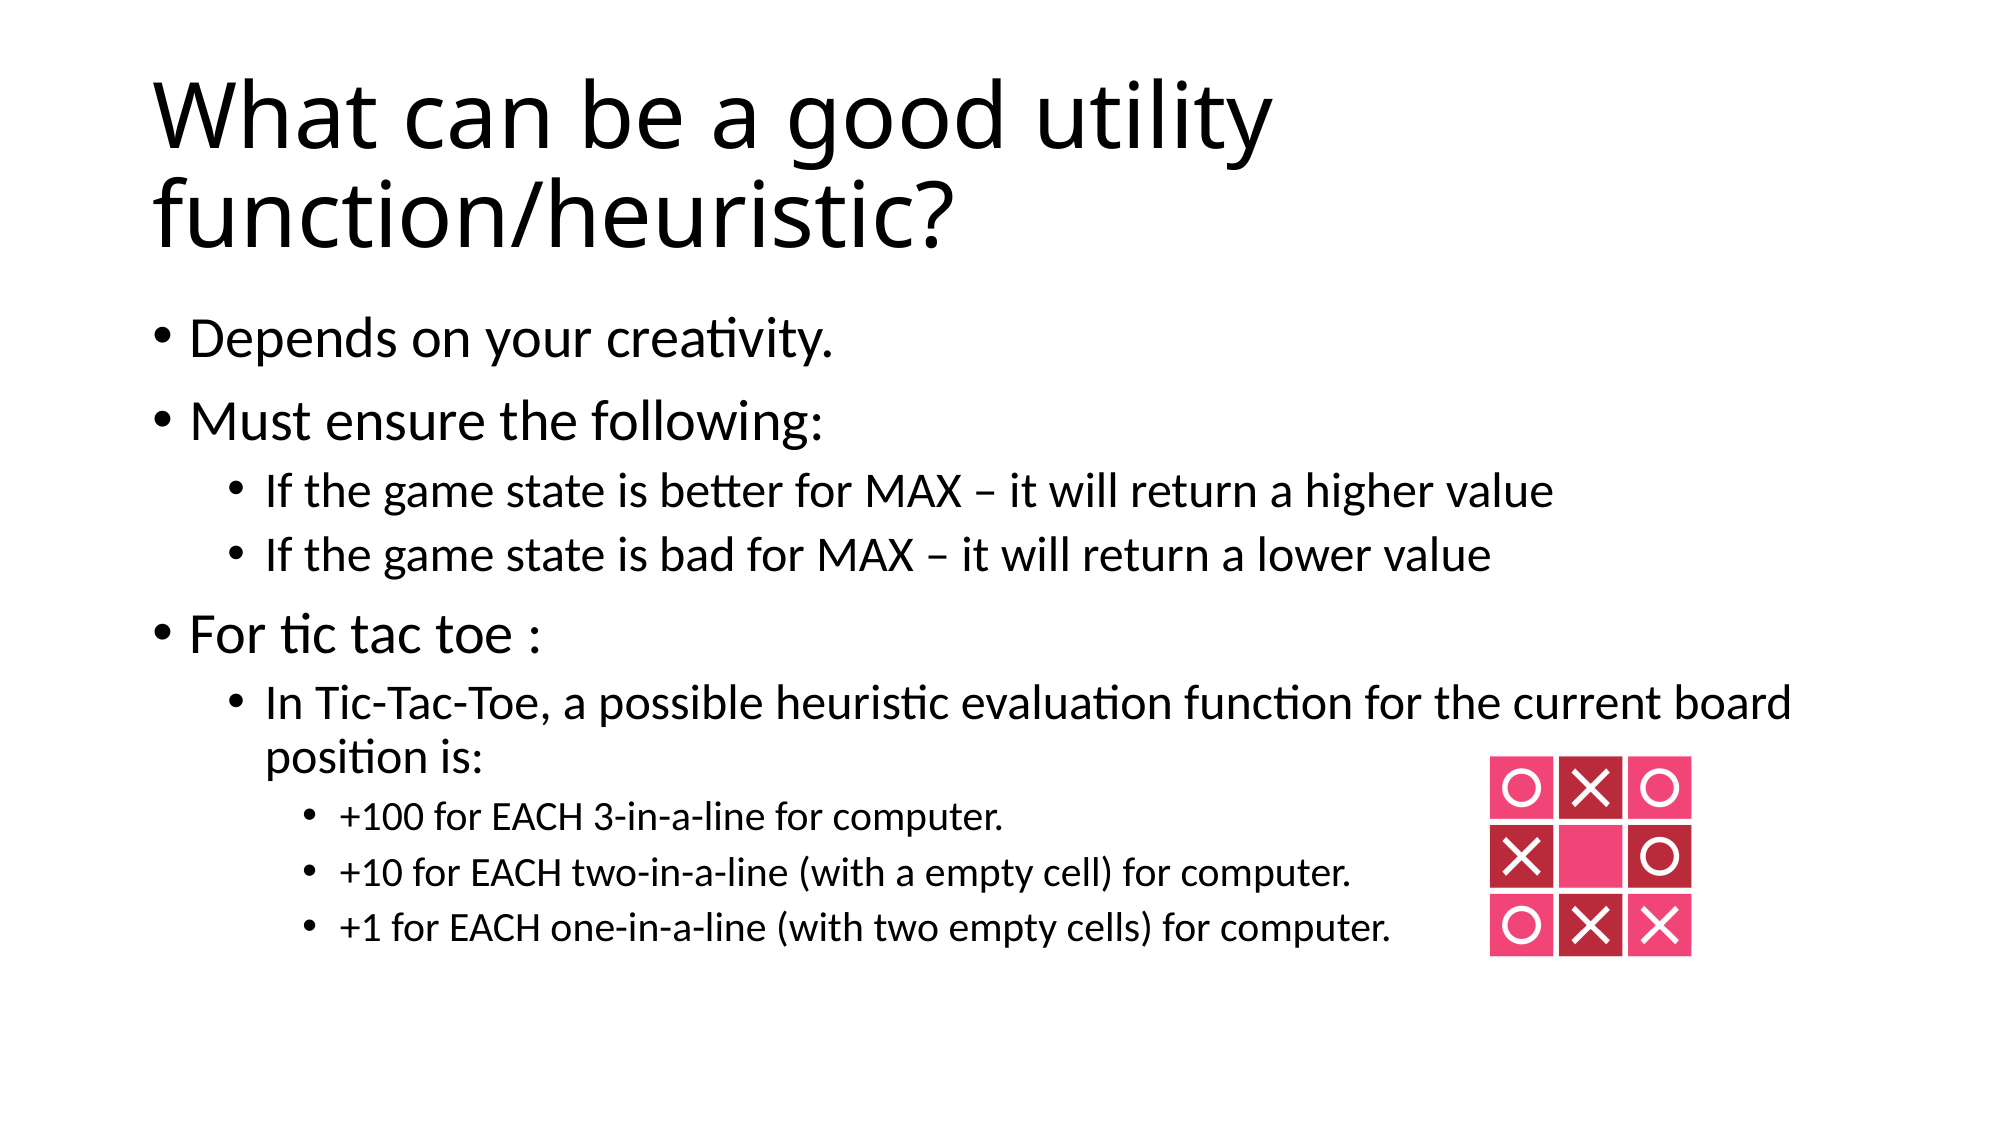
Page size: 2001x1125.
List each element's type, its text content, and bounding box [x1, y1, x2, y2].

title What can be a good utility function/heuristic? [137, 59, 1863, 278]
list Depends on your creativity. Must ensure the following: If the game state is better for MAX – it will return a higher value If the game state is bad for MAX – it will return a lower value For tic tac toe : In Tic-Tac-Toe, a possible heuristic evaluation function for the current board position is: +100 for EACH 3-in-a-line for computer. +10 for EACH two-in-a-line (with a empty cell) for computer. +1 for EACH one-in-a-line (with two empty cells) for computer. [137, 299, 1863, 1014]
picture [1483, 751, 1695, 961]
